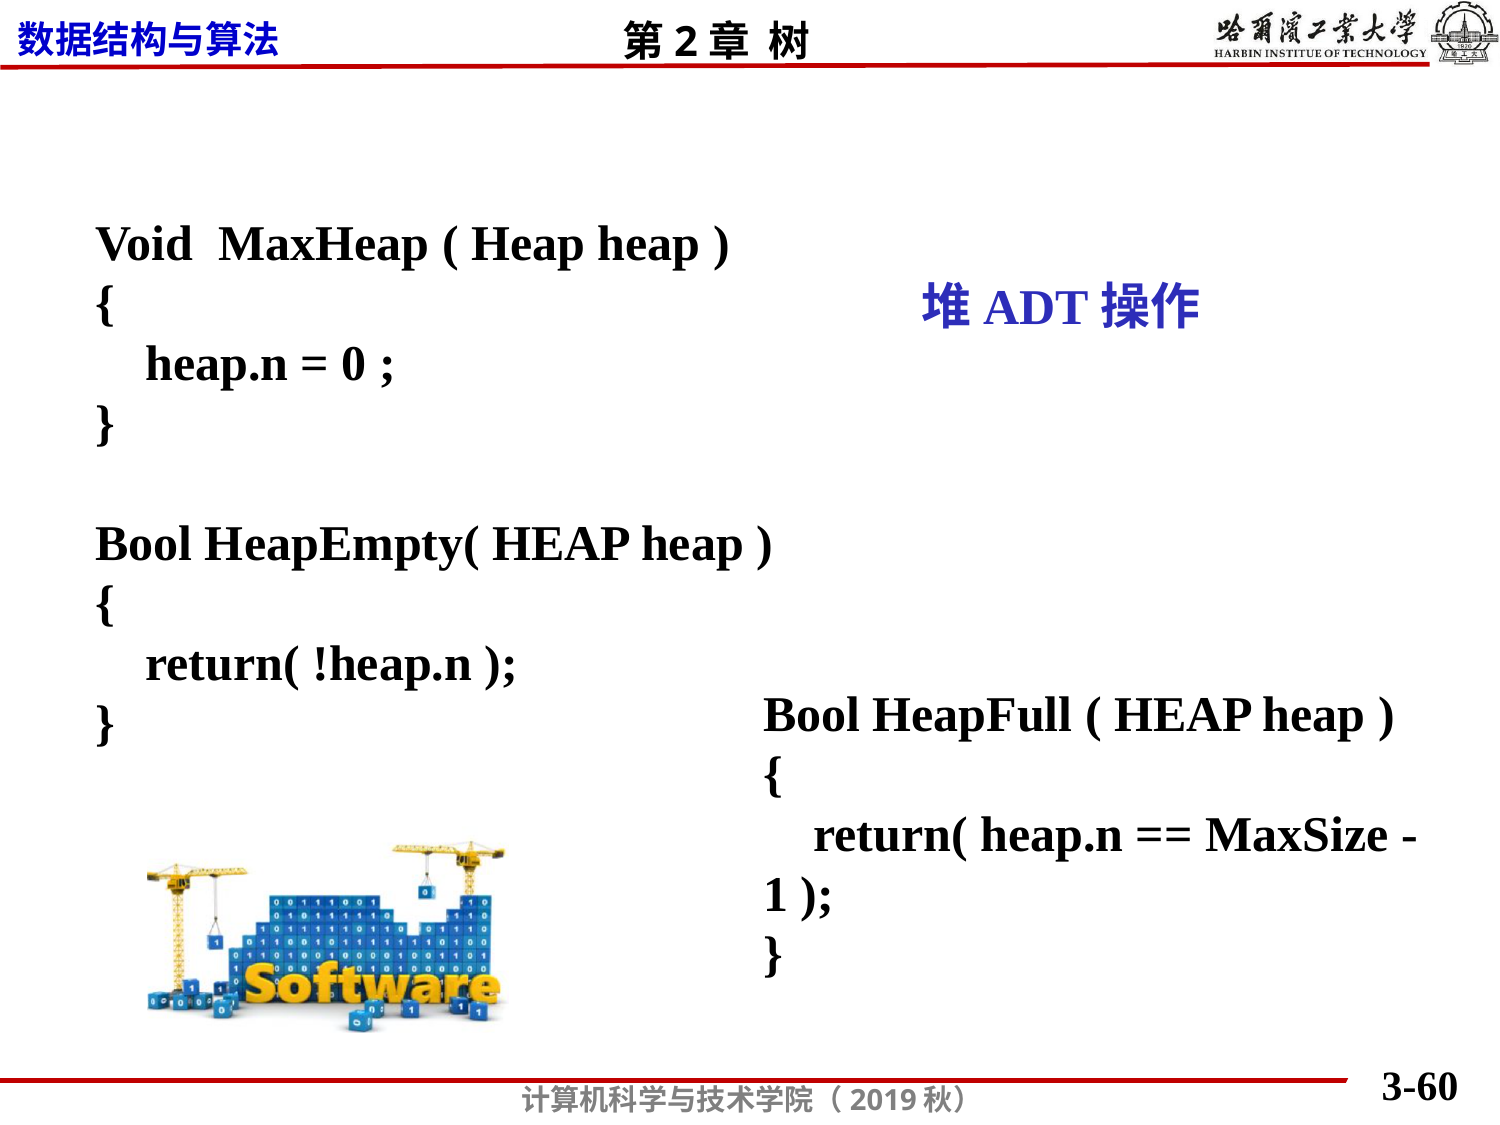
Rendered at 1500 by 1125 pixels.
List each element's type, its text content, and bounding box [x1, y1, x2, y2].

picture [1212, 1, 1500, 68]
picture [147, 824, 510, 1033]
text_box 堆ADT操作 [879, 267, 1242, 343]
text_box Bool HeapFull ( HEAP heap ) { return( heap.n == MaxSize -1 ); } [748, 673, 1499, 990]
text_box Void MaxHeap ( Heap heap ) { heap.n = 0 ; } Bool HeapEmpty( HEAP heap ) { return( !heap.n ); } [80, 202, 789, 758]
